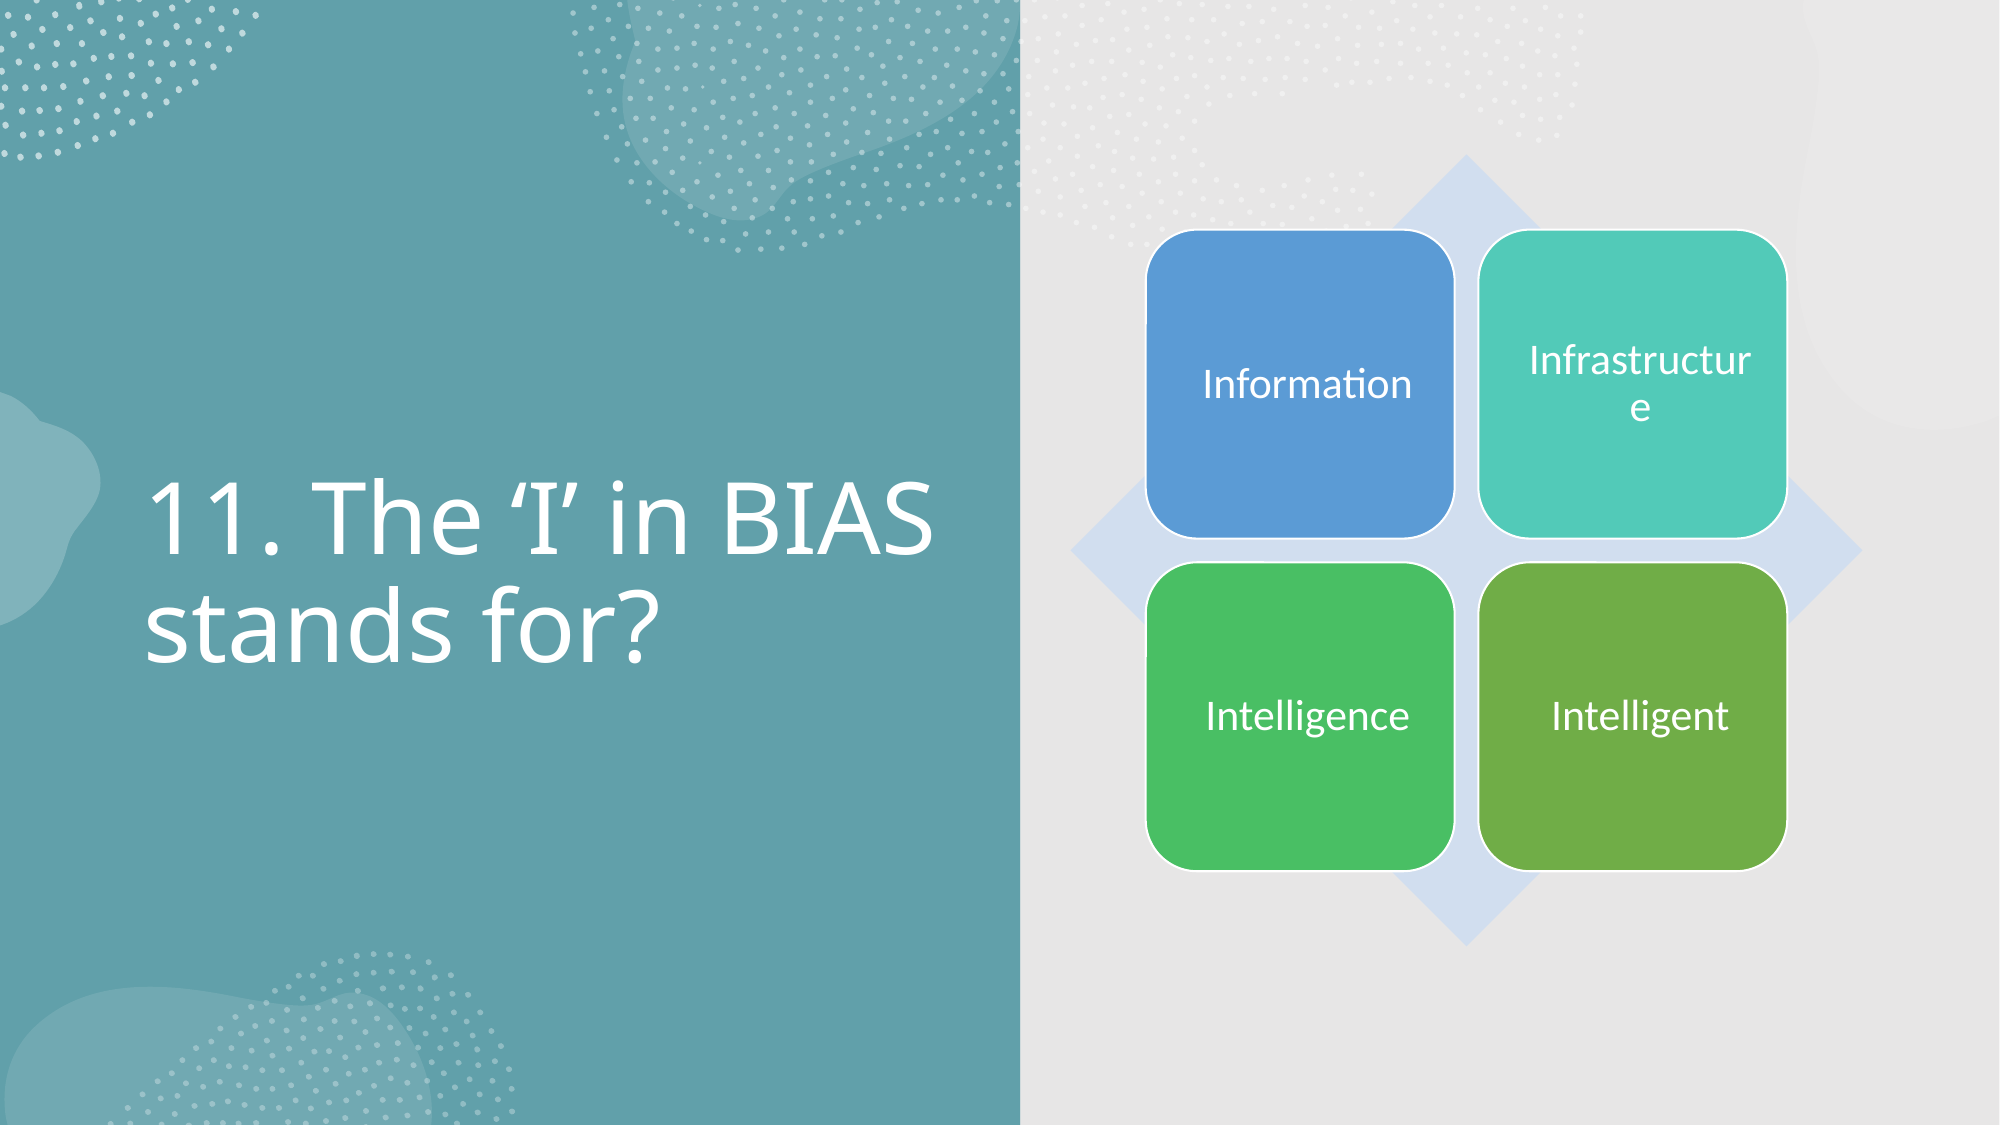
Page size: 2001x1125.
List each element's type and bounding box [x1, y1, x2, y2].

text_box [0, 0, 2000, 1125]
list [1070, 86, 1863, 1014]
